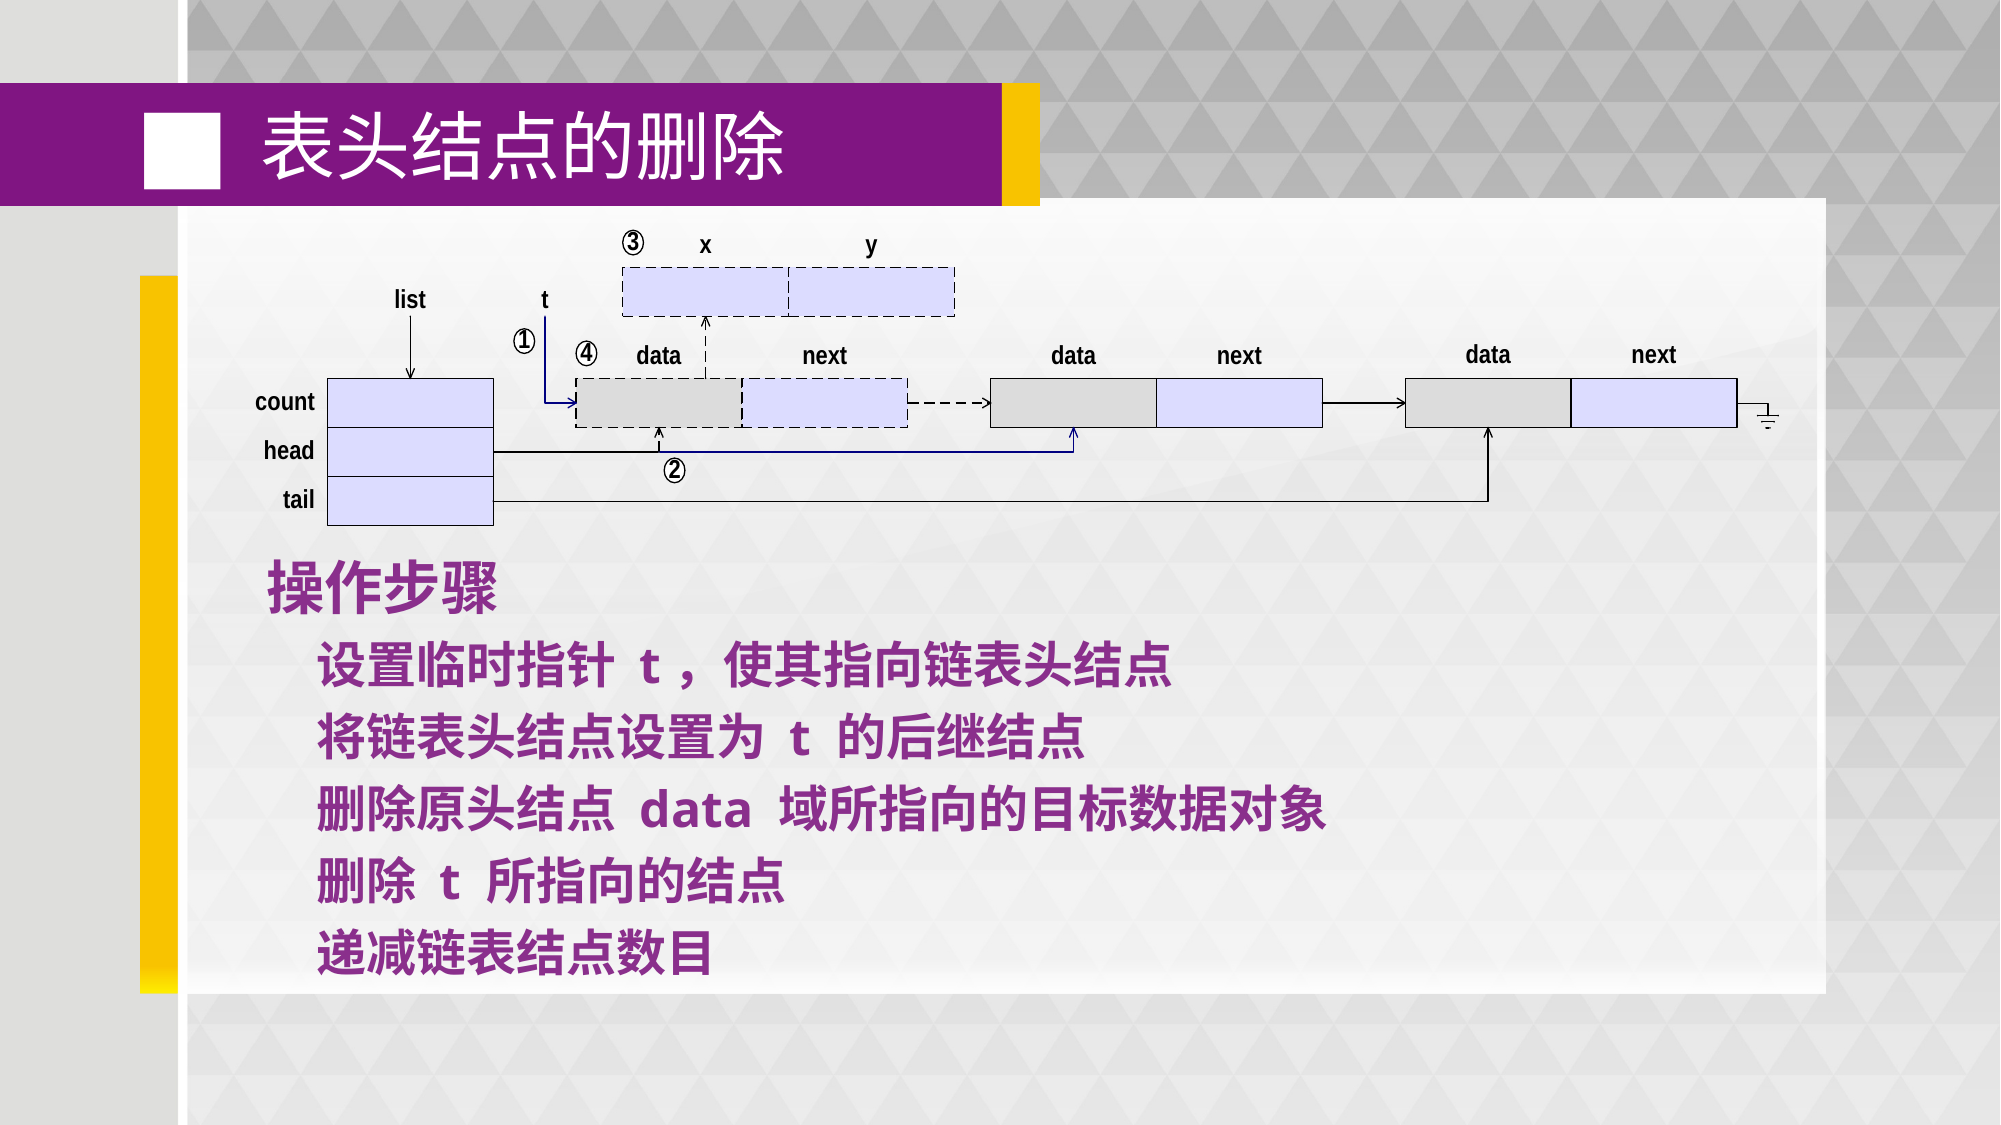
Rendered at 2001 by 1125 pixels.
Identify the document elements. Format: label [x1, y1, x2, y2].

picture [0, 0, 2000, 1125]
text_box [242, 224, 1807, 530]
text_box [120, 69, 803, 206]
